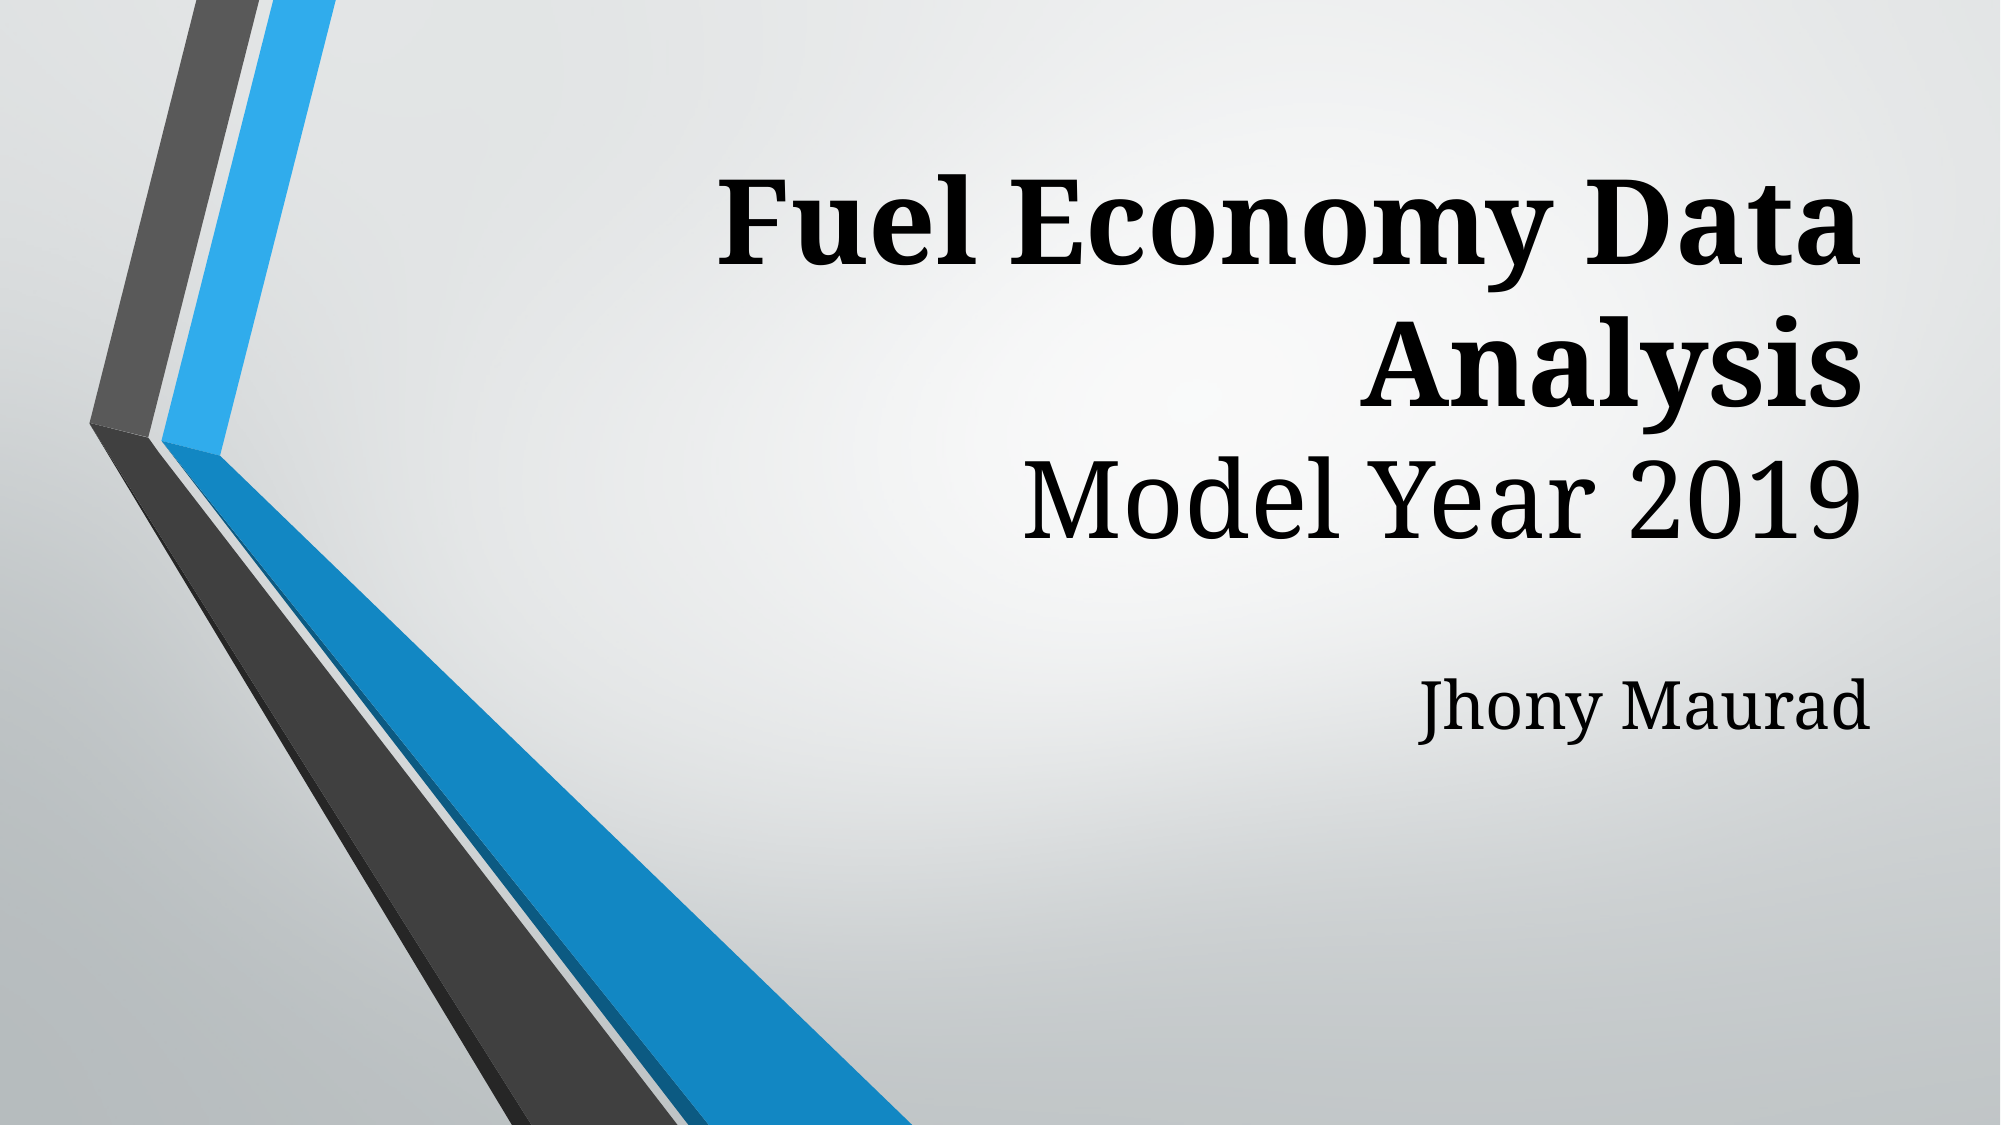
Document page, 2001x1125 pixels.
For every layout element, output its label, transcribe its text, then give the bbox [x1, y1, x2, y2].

title Fuel Economy Data Analysis Model Year 2019 [342, 137, 1881, 568]
subtitle Jhony Maurad [740, 655, 1887, 884]
